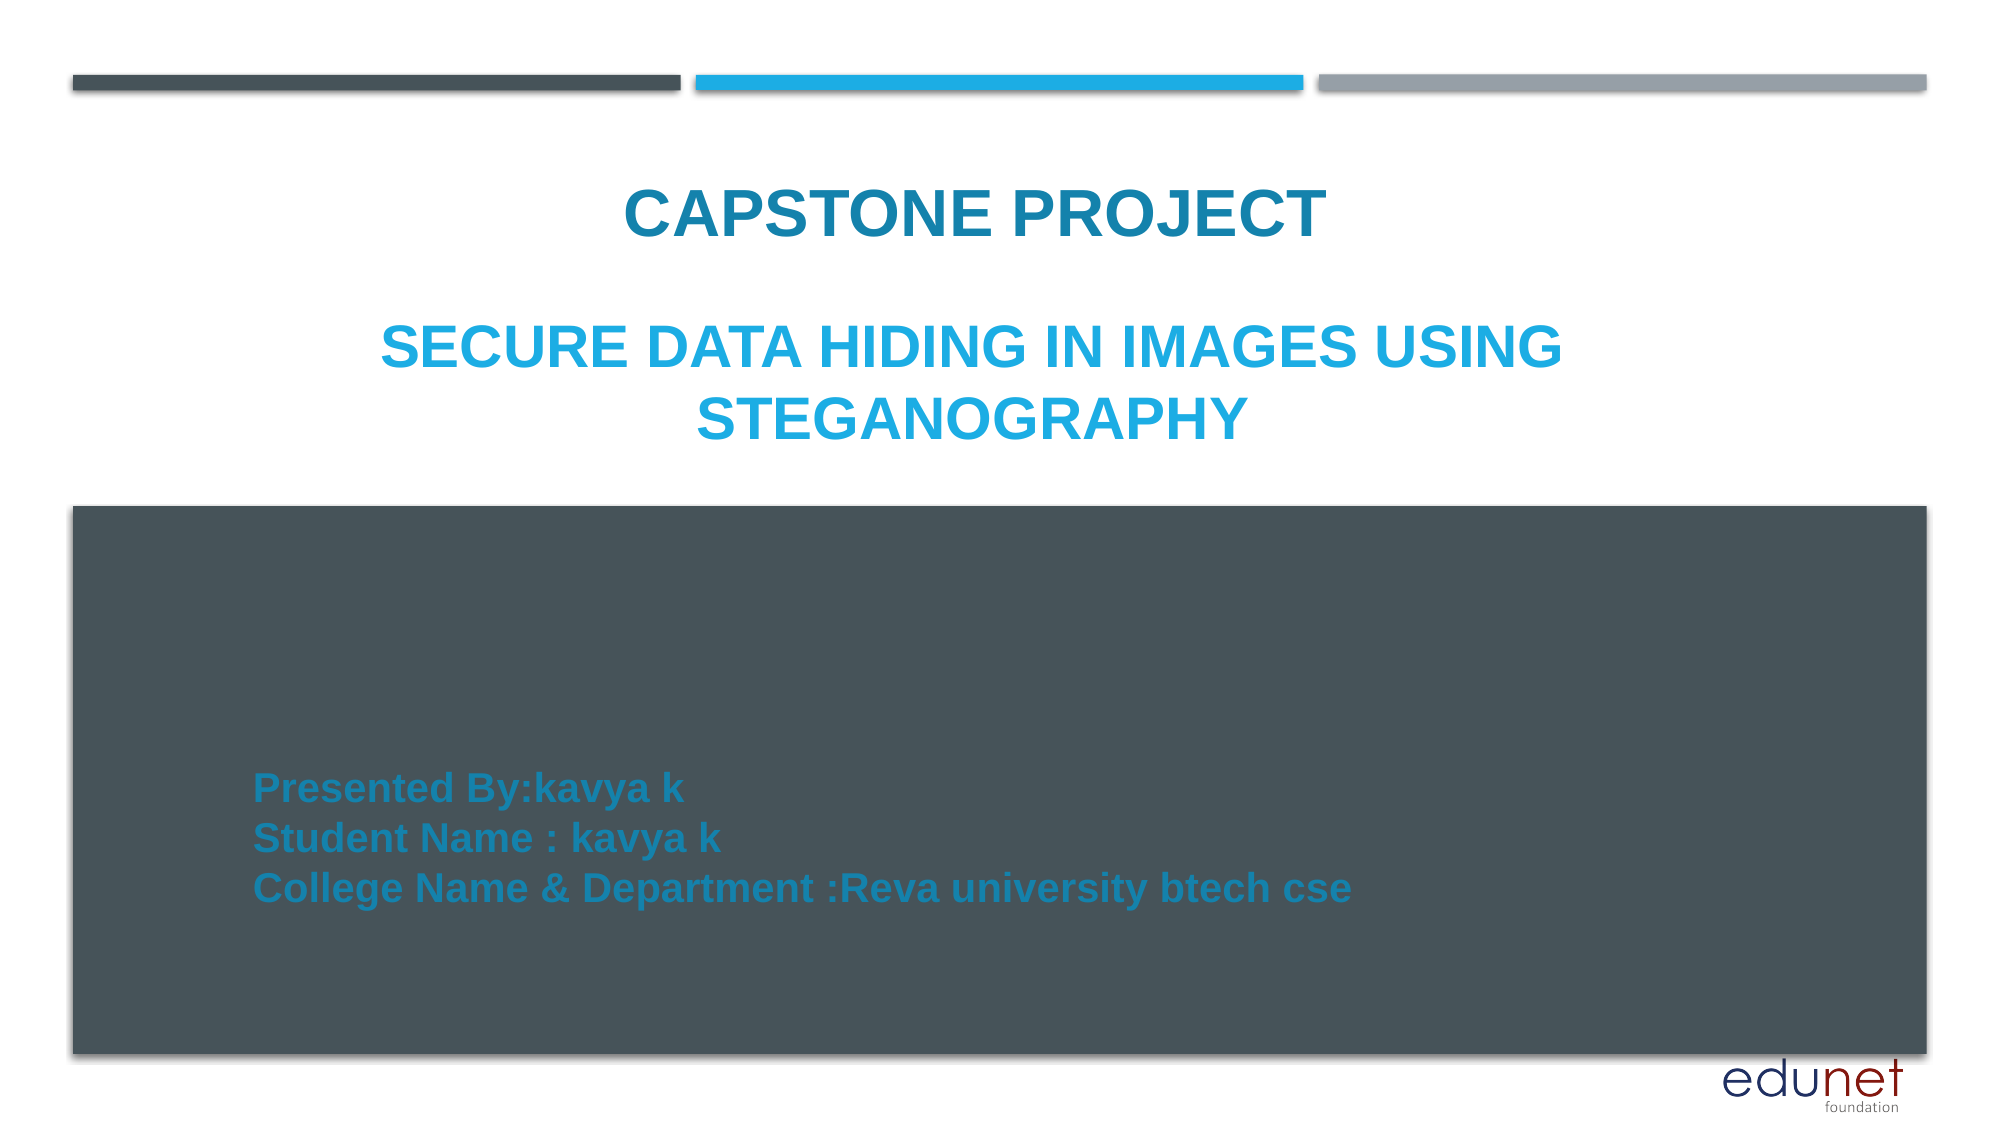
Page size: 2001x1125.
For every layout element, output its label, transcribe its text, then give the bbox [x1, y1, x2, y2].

text_box CAPSTONE PROJECT [37, 162, 1914, 338]
title Secure data hiding in images using steganography [222, 338, 1723, 460]
text_box Presented By:kavya k Student Name : kavya k College Name & Department :Reva university btech cse [237, 753, 1783, 969]
picture [1719, 1056, 1905, 1116]
